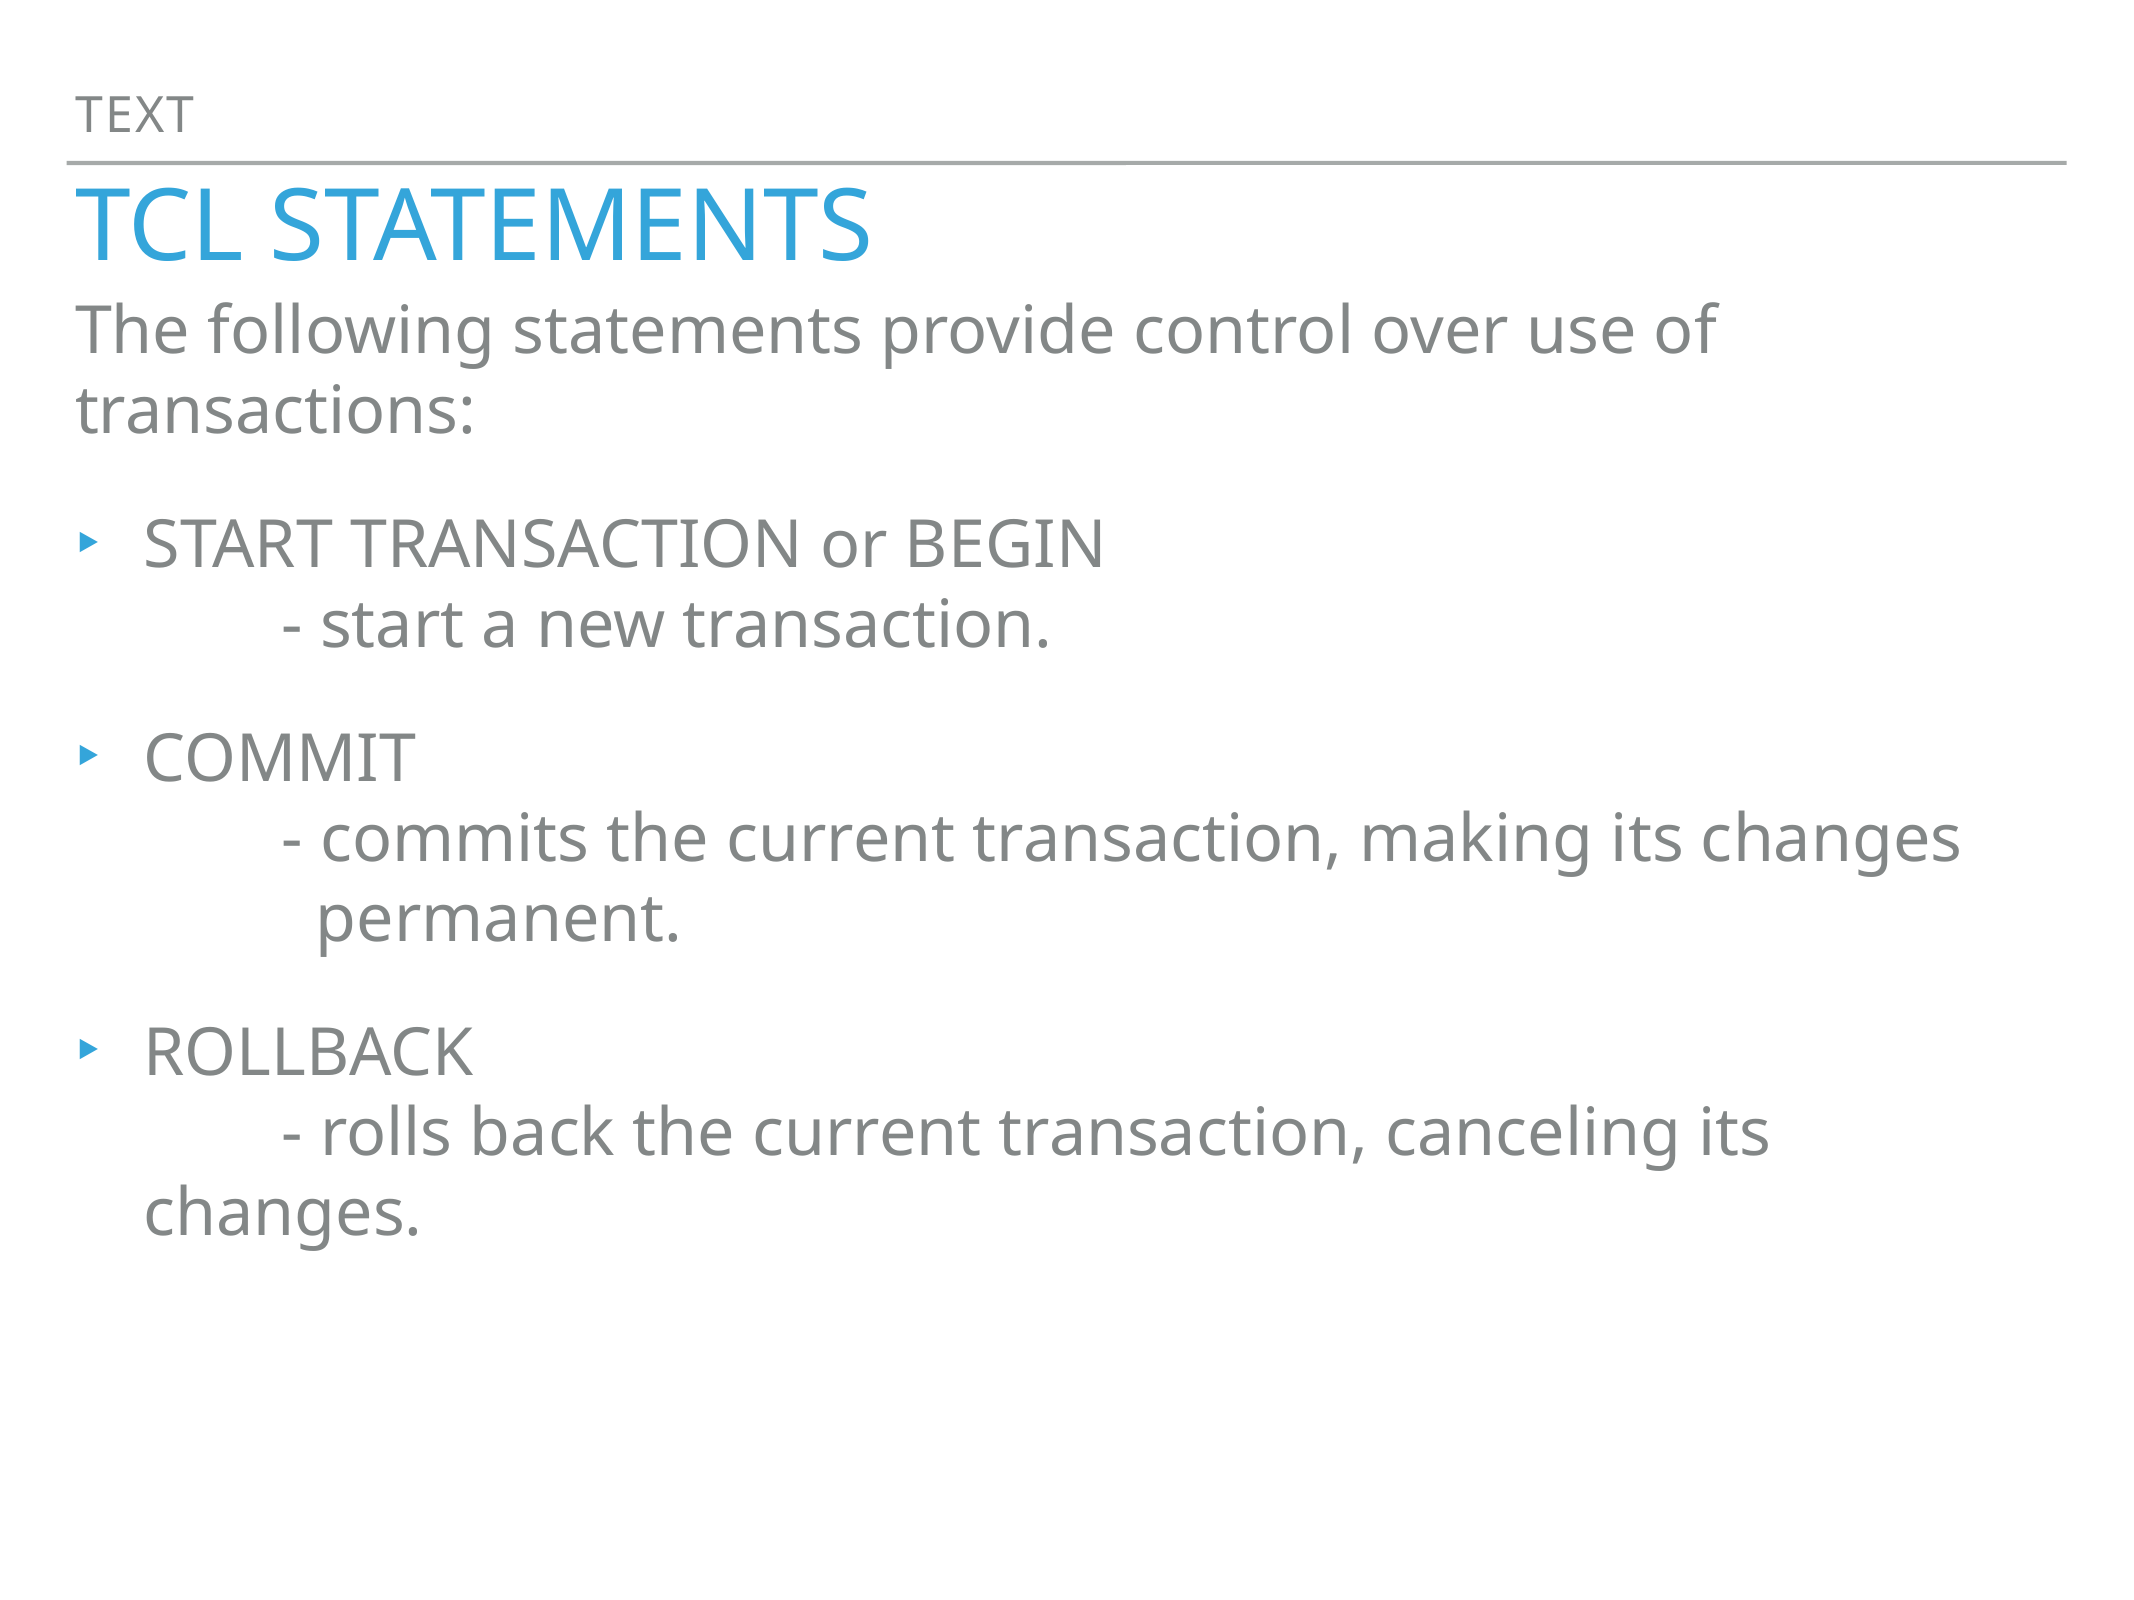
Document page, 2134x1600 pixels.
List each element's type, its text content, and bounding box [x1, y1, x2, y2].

list The following statements provide control over use of transactions: START TRANSACTION or BEGIN - start a new transaction. COMMIT - commits the current transaction, making its changes permanent. ROLLBACK - rolls back the current transaction, canceling its changes. [66, 278, 2068, 1453]
list Text [66, 74, 1901, 151]
title TCL Statements [66, 175, 2068, 278]
